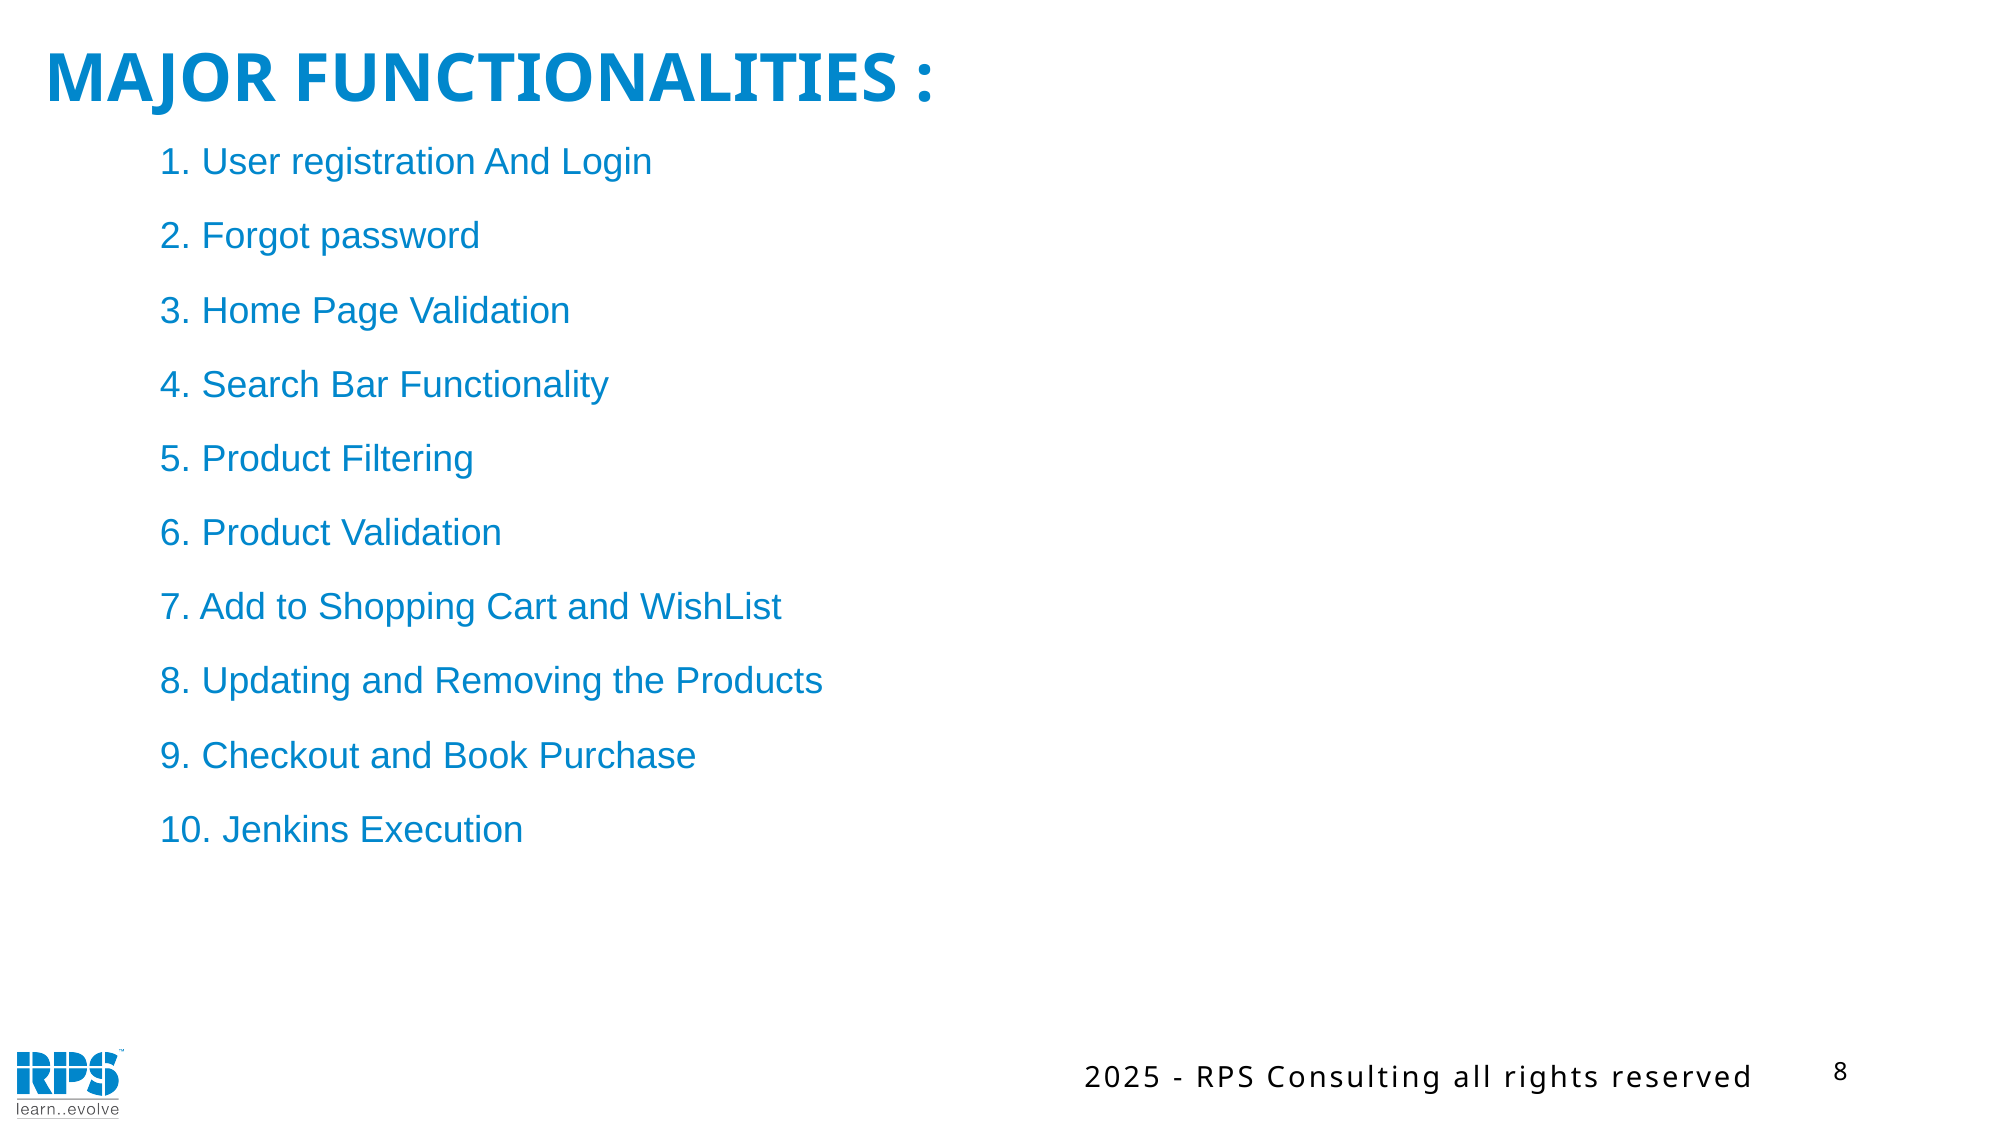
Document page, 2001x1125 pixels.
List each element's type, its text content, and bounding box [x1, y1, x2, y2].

picture [17, 1048, 125, 1120]
text_box 2025 - RPS Consulting all rights reserved [725, 1052, 1412, 1094]
slide_number 8 [1412, 1042, 1863, 1103]
text_box MAJOR FUNCTIONALITIES : [44, 34, 1703, 116]
text_box 1. User registration And Login 2. Forgot password 3. Home Page Validation 4. Search Bar Functionality 5. Product Filtering 6. Product Validation 7. Add to Shopping Cart and WishList 8. Updating and Removing the Products 9. Checkout and Book Purchase 10. Jenkins Execution [144, 129, 1855, 1001]
